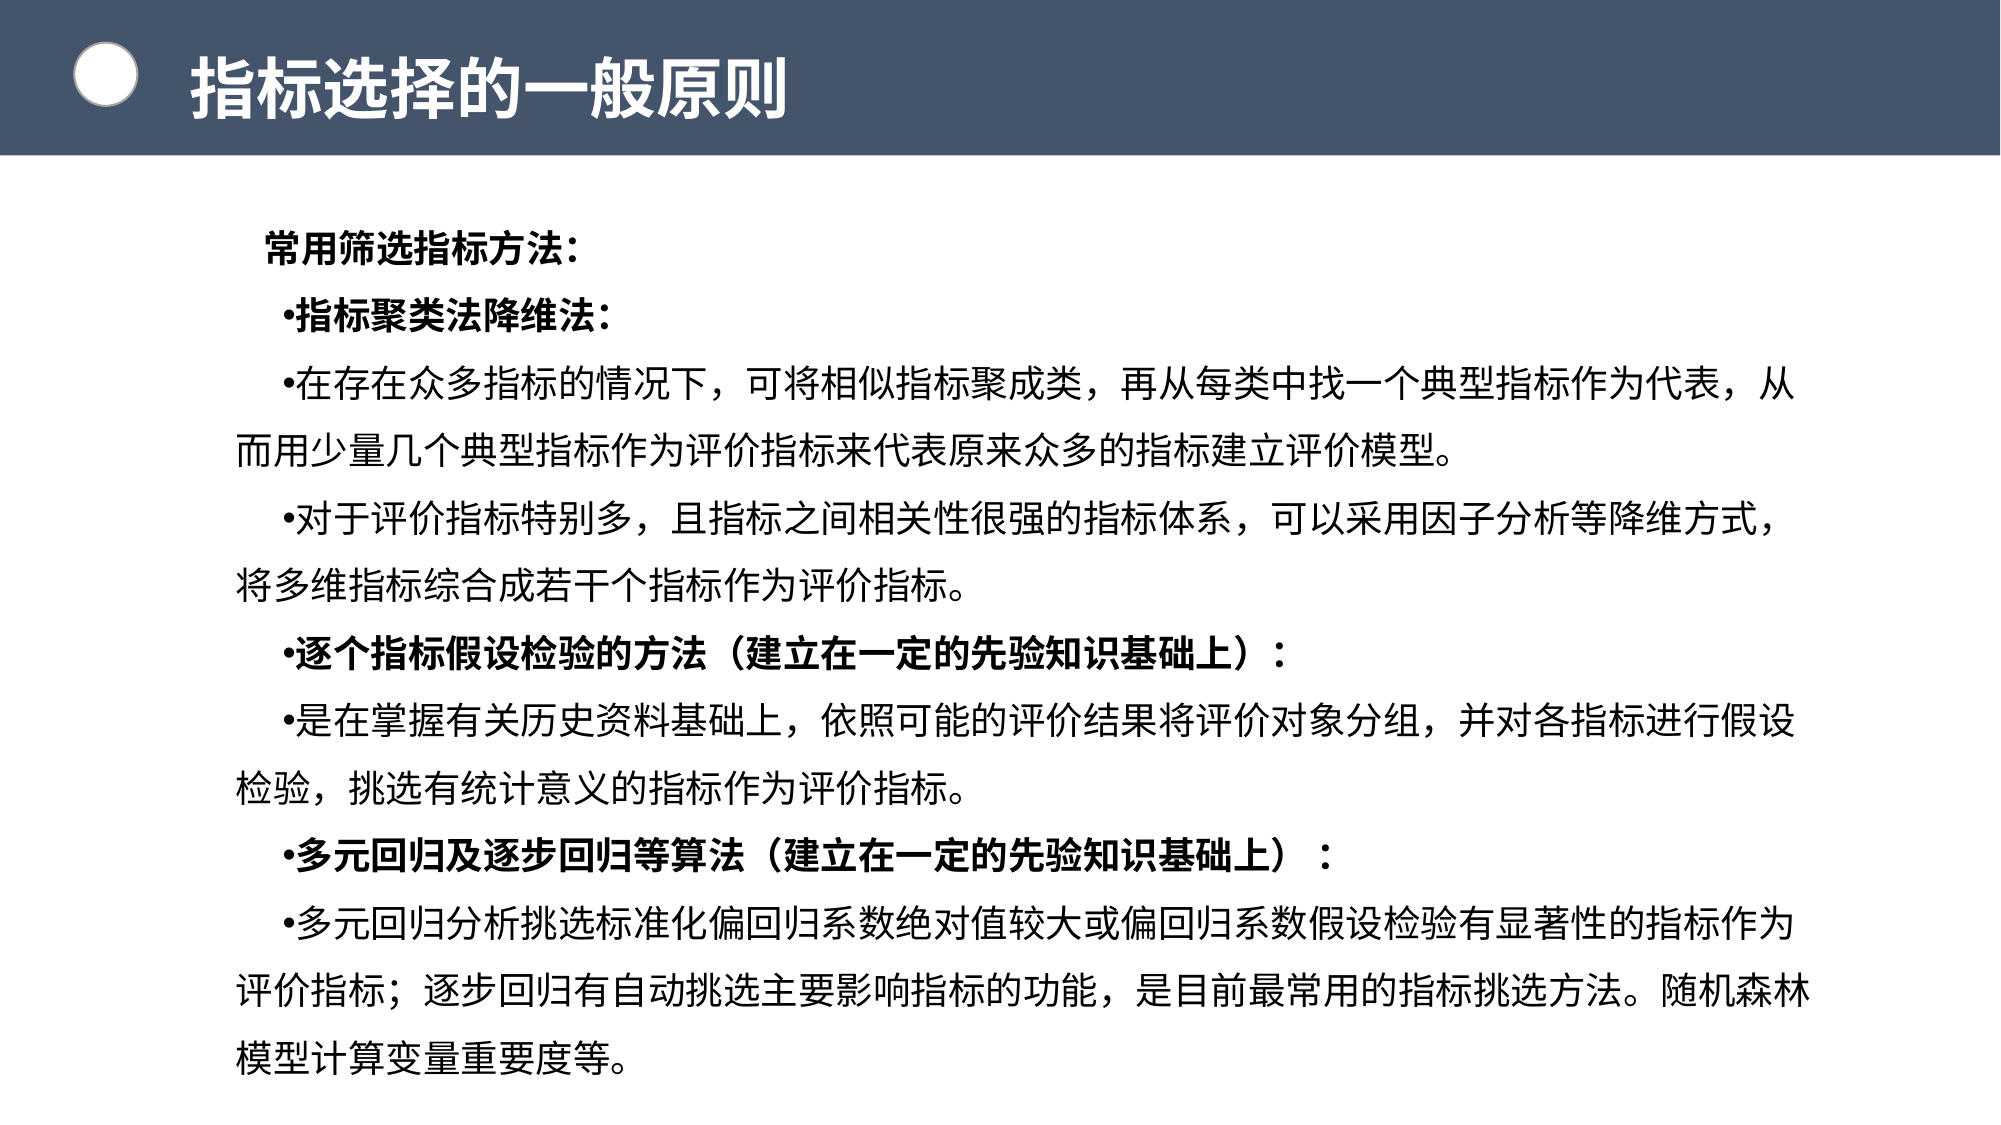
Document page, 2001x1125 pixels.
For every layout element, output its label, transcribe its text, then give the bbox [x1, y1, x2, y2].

text_box 指标选择的一般原则 [174, 0, 1000, 135]
text_box 常用筛选指标方法： 指标聚类法降维法： 在存在众多指标的情况下，可将相似指标聚成类，再从每类中找一个典型指标作为代表，从而用少量几个典型指标作为评价指标来代表原来众多的指标建立评价模型。 对于评价指标特别多，且指标之间相关性很强的指标体系，可以采用因子分析等降维方式，将多维指标综合成若干个指标作为评价指标。 逐个指标假设检验的方法（建立在一定的先验知识基础上）： 是在掌握有关历史资料基础上，依照可能的评价结果将评价对象分组，并对各指标进行假设检验，挑选有统计意义的指标作为评价指标。 多元回归及逐步回归等算法（建立在一定的先验知识基础上） ： 多元回归分析挑选标准化偏回归系数绝对值较大或偏回归系数假设检验有显著性的指标作为评价指标；逐步回归有自动挑选主要影响指标的功能，是目前最常用的指标挑选方法。随机森林模型计算变量重要度等。 [174, 194, 1826, 1087]
